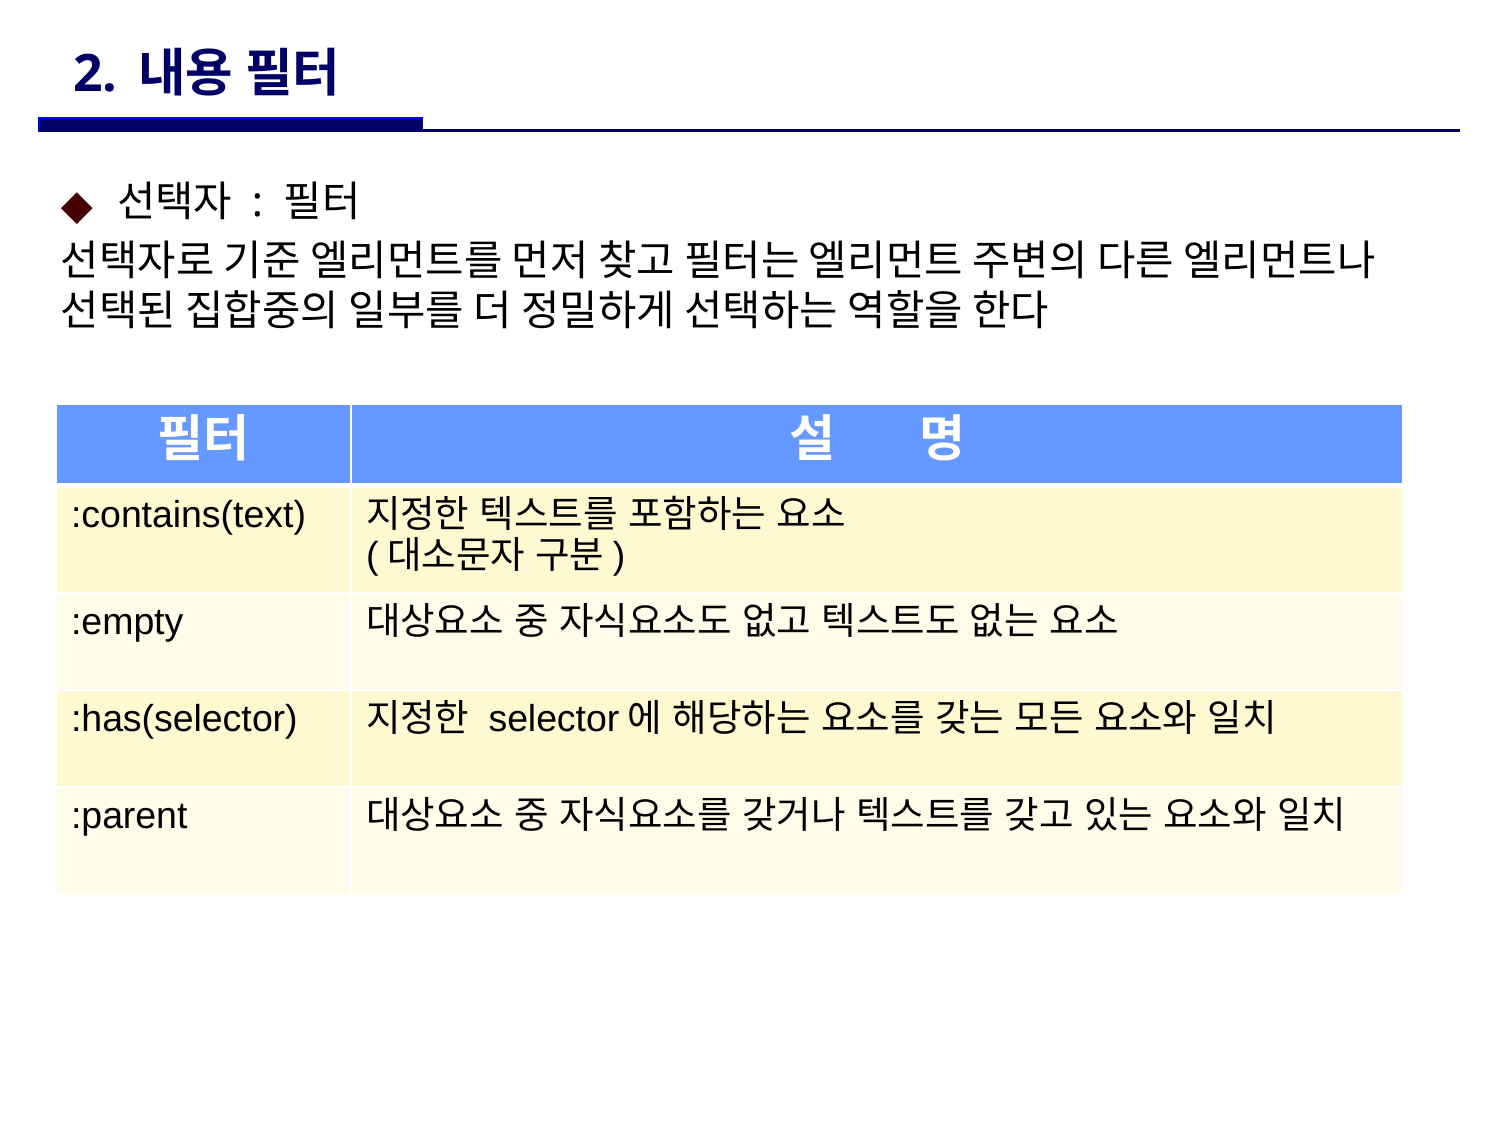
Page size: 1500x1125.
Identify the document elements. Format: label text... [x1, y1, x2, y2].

table_cell :parent [57, 788, 350, 894]
list 선택자 : 필터 선택자로 기준 엘리먼트를 먼저 찾고 필터는 엘리먼트 주변의 다른 엘리먼트나 선택된 집합중의 일부를 더 정밀하게 선택하는 역할을 한다 [45, 167, 1460, 1070]
title 2. 내용 필터 [58, 31, 1077, 110]
table_cell 지정한 텍스트를 포함하는 요소 (대소문자 구분) [352, 488, 1402, 592]
table_header 설 명 [352, 405, 1402, 483]
table_cell :empty [57, 594, 350, 689]
table_cell 대상요소 중 자식요소를 갖거나 텍스트를 갖고 있는 요소와 일치 [352, 788, 1402, 894]
table_cell 대상요소 중 자식요소도 없고 텍스트도 없는 요소 [352, 594, 1402, 689]
table_cell 지정한 selector에 해당하는 요소를 갖는 모든 요소와 일치 [352, 691, 1402, 786]
table_cell :contains(text) [57, 488, 350, 592]
table_cell :has(selector) [57, 691, 350, 786]
table_header 필터 [57, 405, 350, 483]
